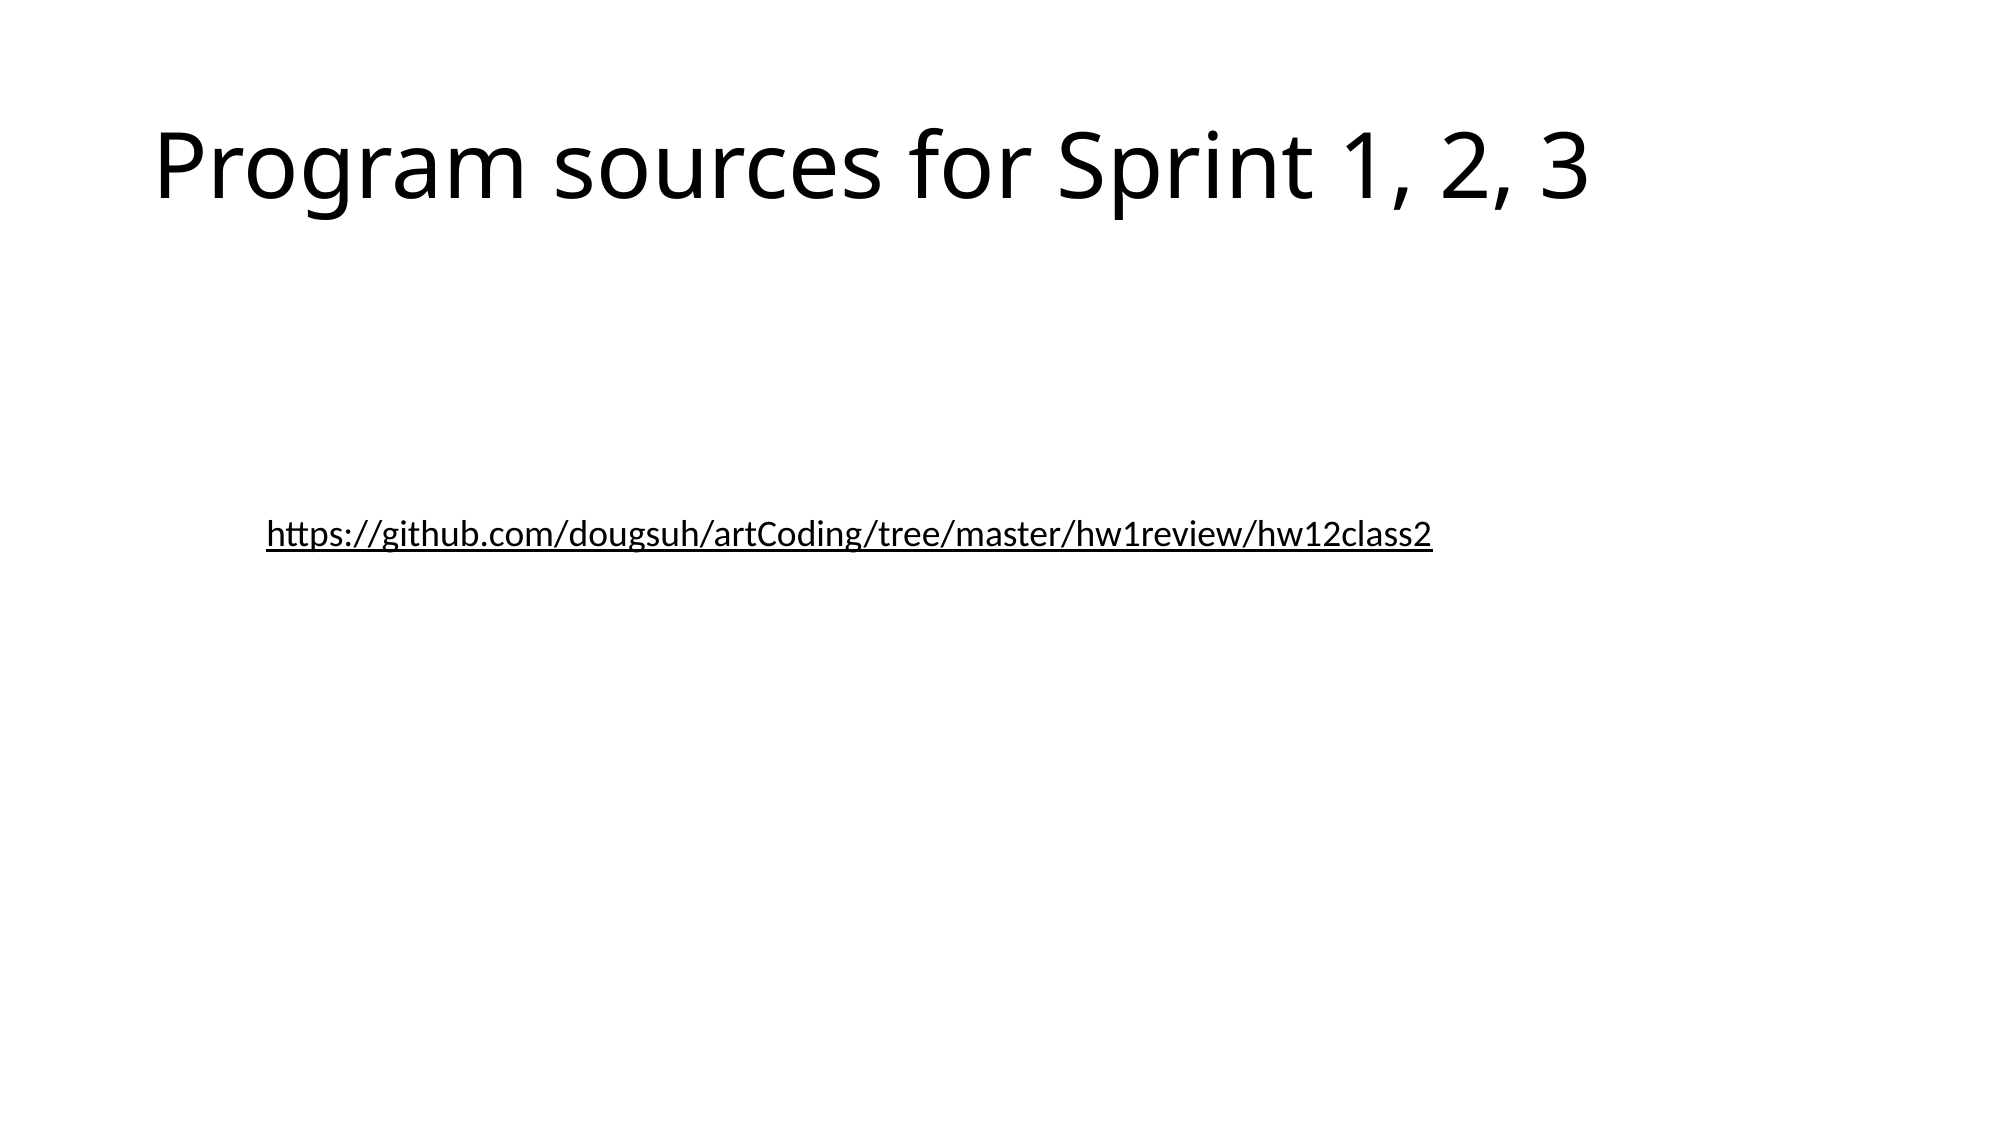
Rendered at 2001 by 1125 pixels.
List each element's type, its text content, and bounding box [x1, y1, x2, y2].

title Program sources for Sprint 1, 2, 3 [137, 59, 1863, 278]
text_box https://github.com/dougsuh/artCoding/tree/master/hw1review/hw12class2 [251, 501, 1677, 562]
